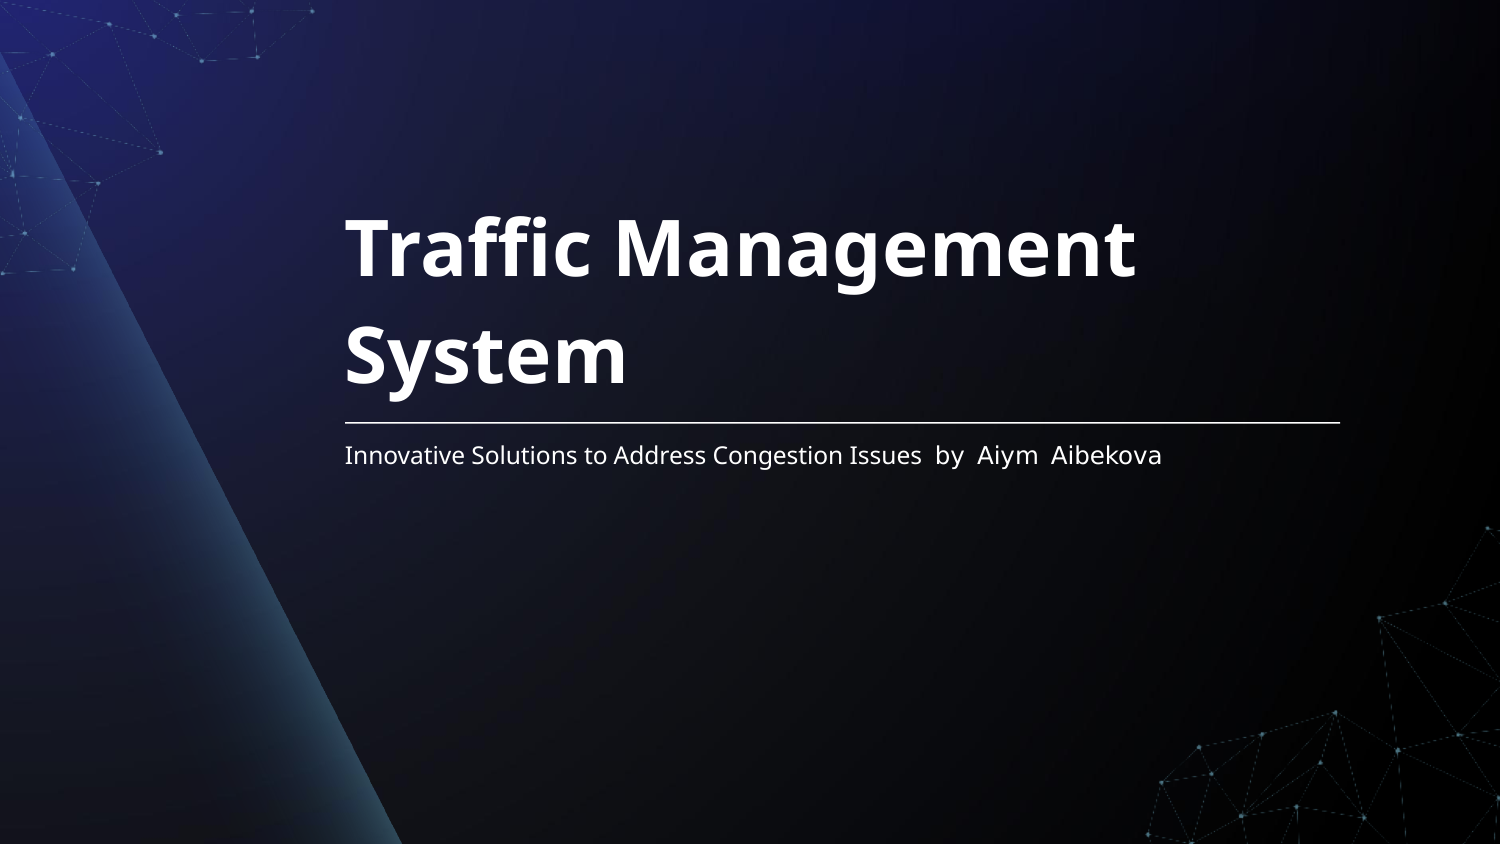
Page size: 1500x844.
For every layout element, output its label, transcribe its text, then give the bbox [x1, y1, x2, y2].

picture [0, 0, 1500, 844]
subtitle Innovative Solutions to Address Congestion Issues by Aiym Aibekova [329, 423, 1210, 502]
title Traffic Management System [329, 176, 1432, 422]
